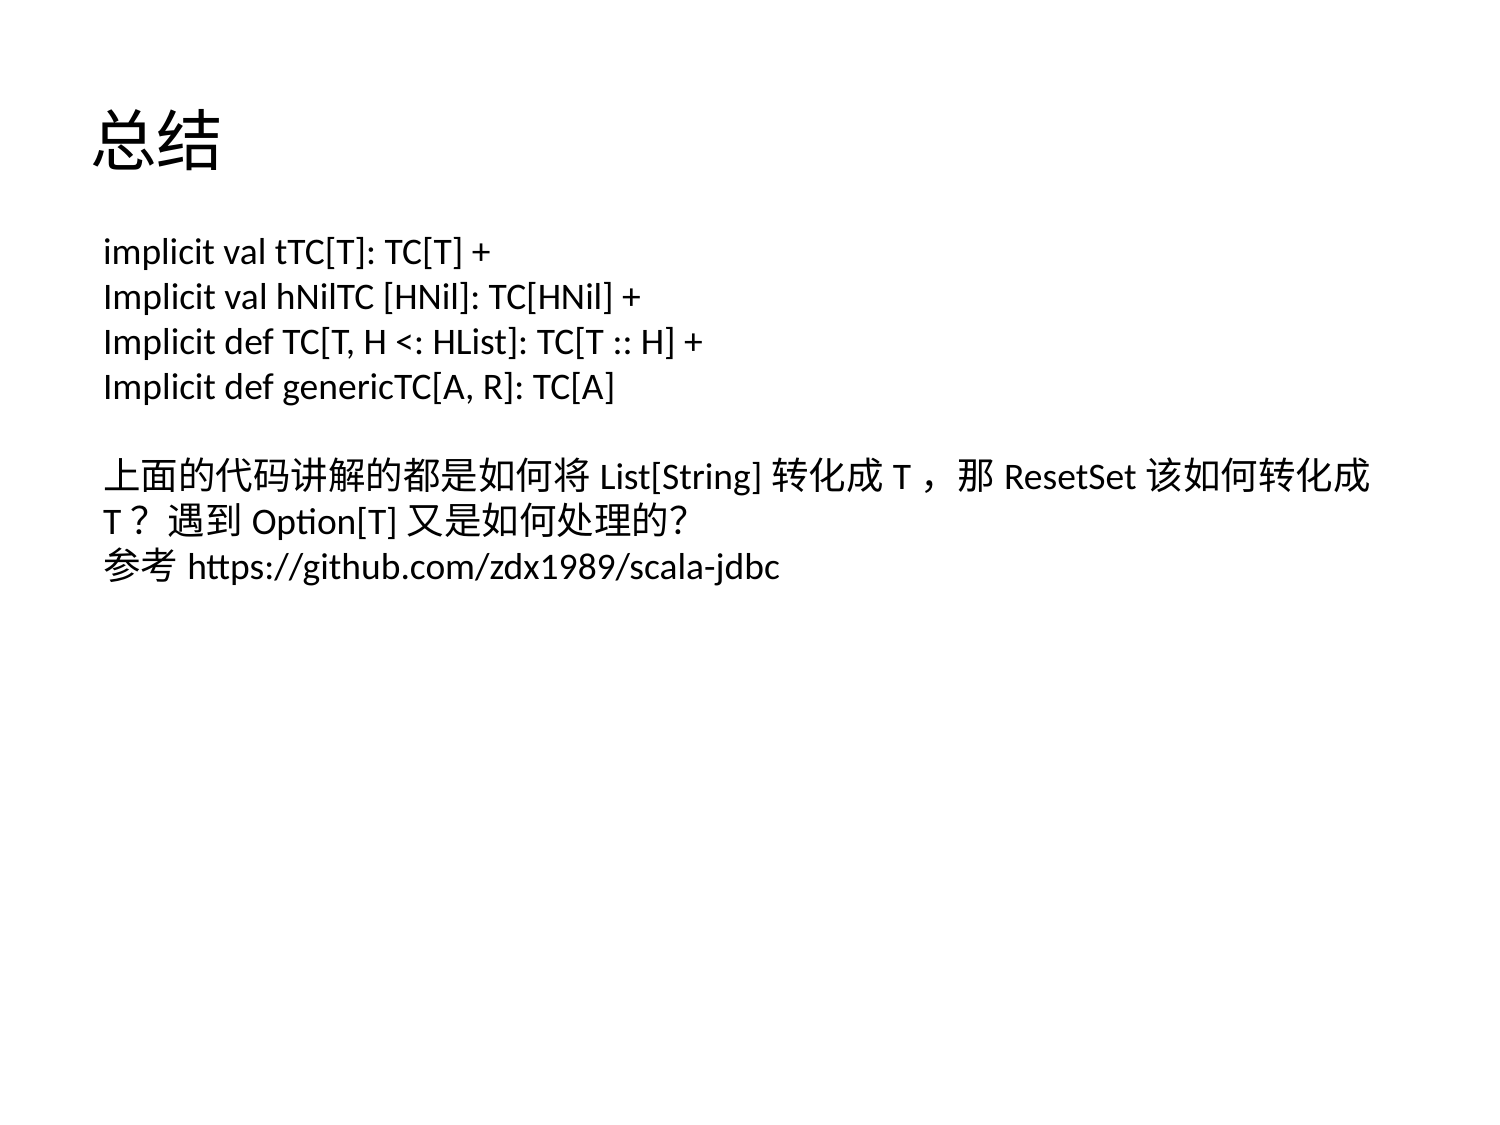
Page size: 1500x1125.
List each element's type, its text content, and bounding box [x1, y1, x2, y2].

title 总结 [75, 45, 1425, 233]
text_box implicit val tTC[T]: TC[T] + Implicit val hNilTC [HNil]: TC[HNil] + Implicit def TC[T, H <: HList]: TC[T :: H] + Implicit def genericTC[A, R]: TC[A] 上面的代码讲解的都是如何将List[String]转化成T，那ResetSet该如何转化成T？遇到Option[T]又是如何处理的？ 参考https://github.com/zdx1989/scala-jdbc [88, 219, 1388, 595]
